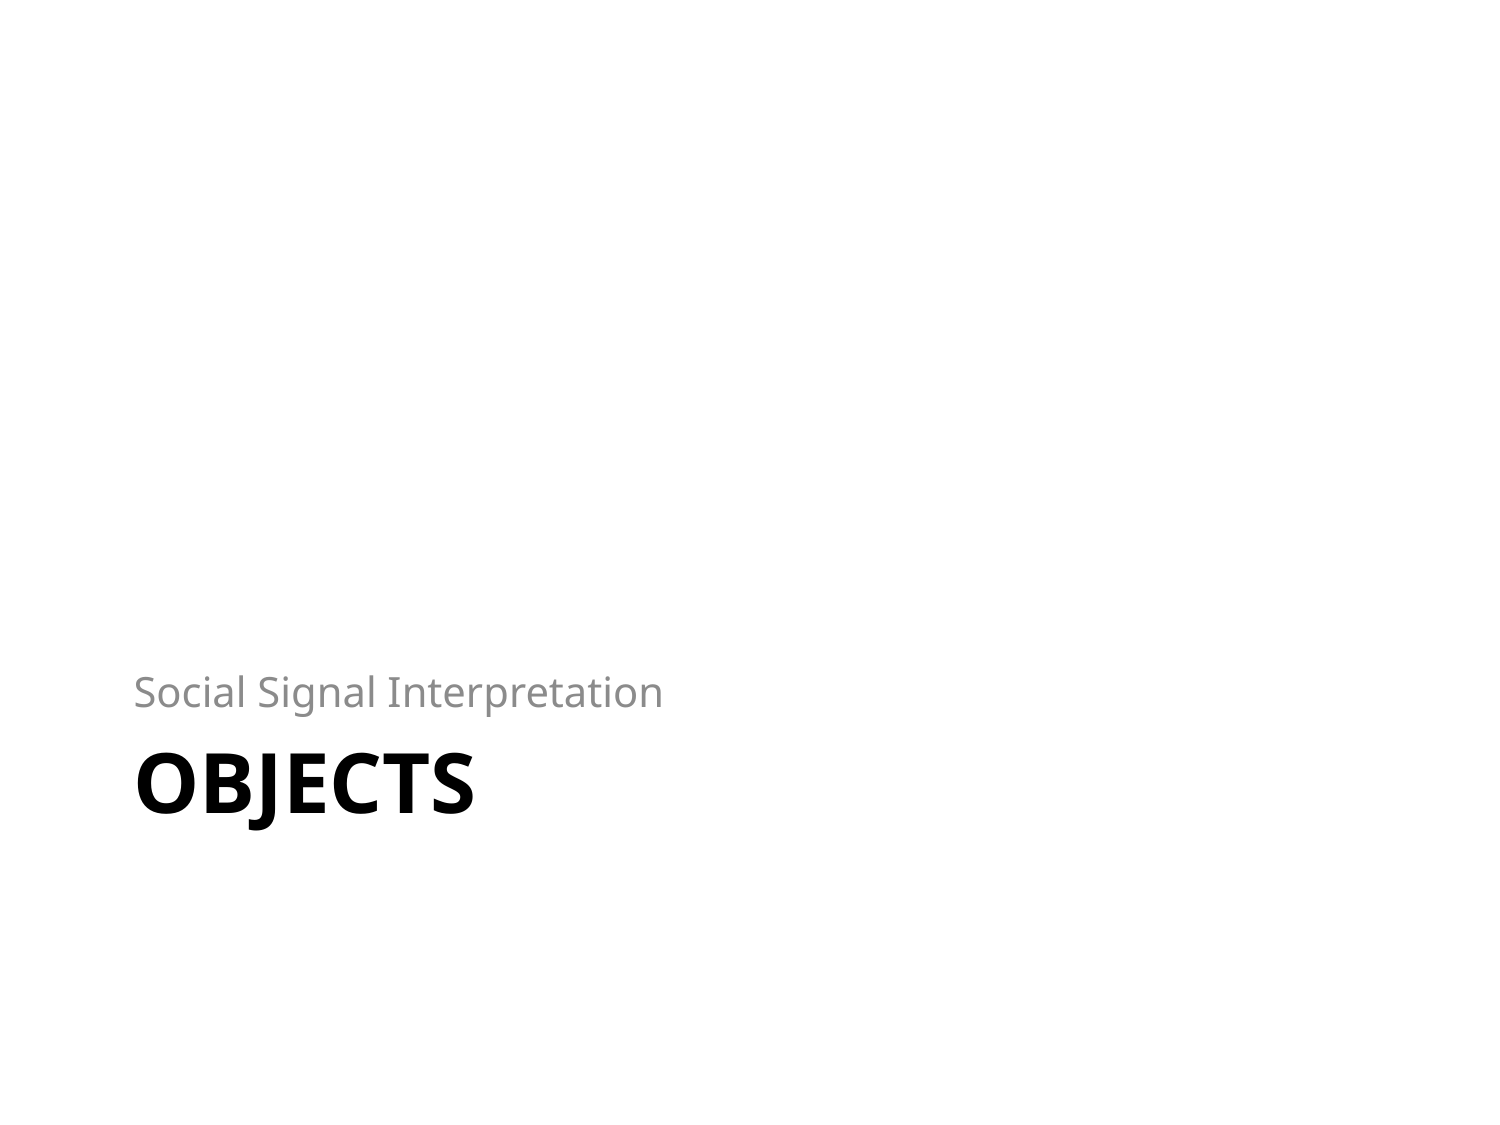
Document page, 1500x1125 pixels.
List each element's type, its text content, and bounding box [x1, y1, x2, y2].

title Objects [118, 723, 1394, 947]
list Social Signal Interpretation [118, 476, 1394, 723]
